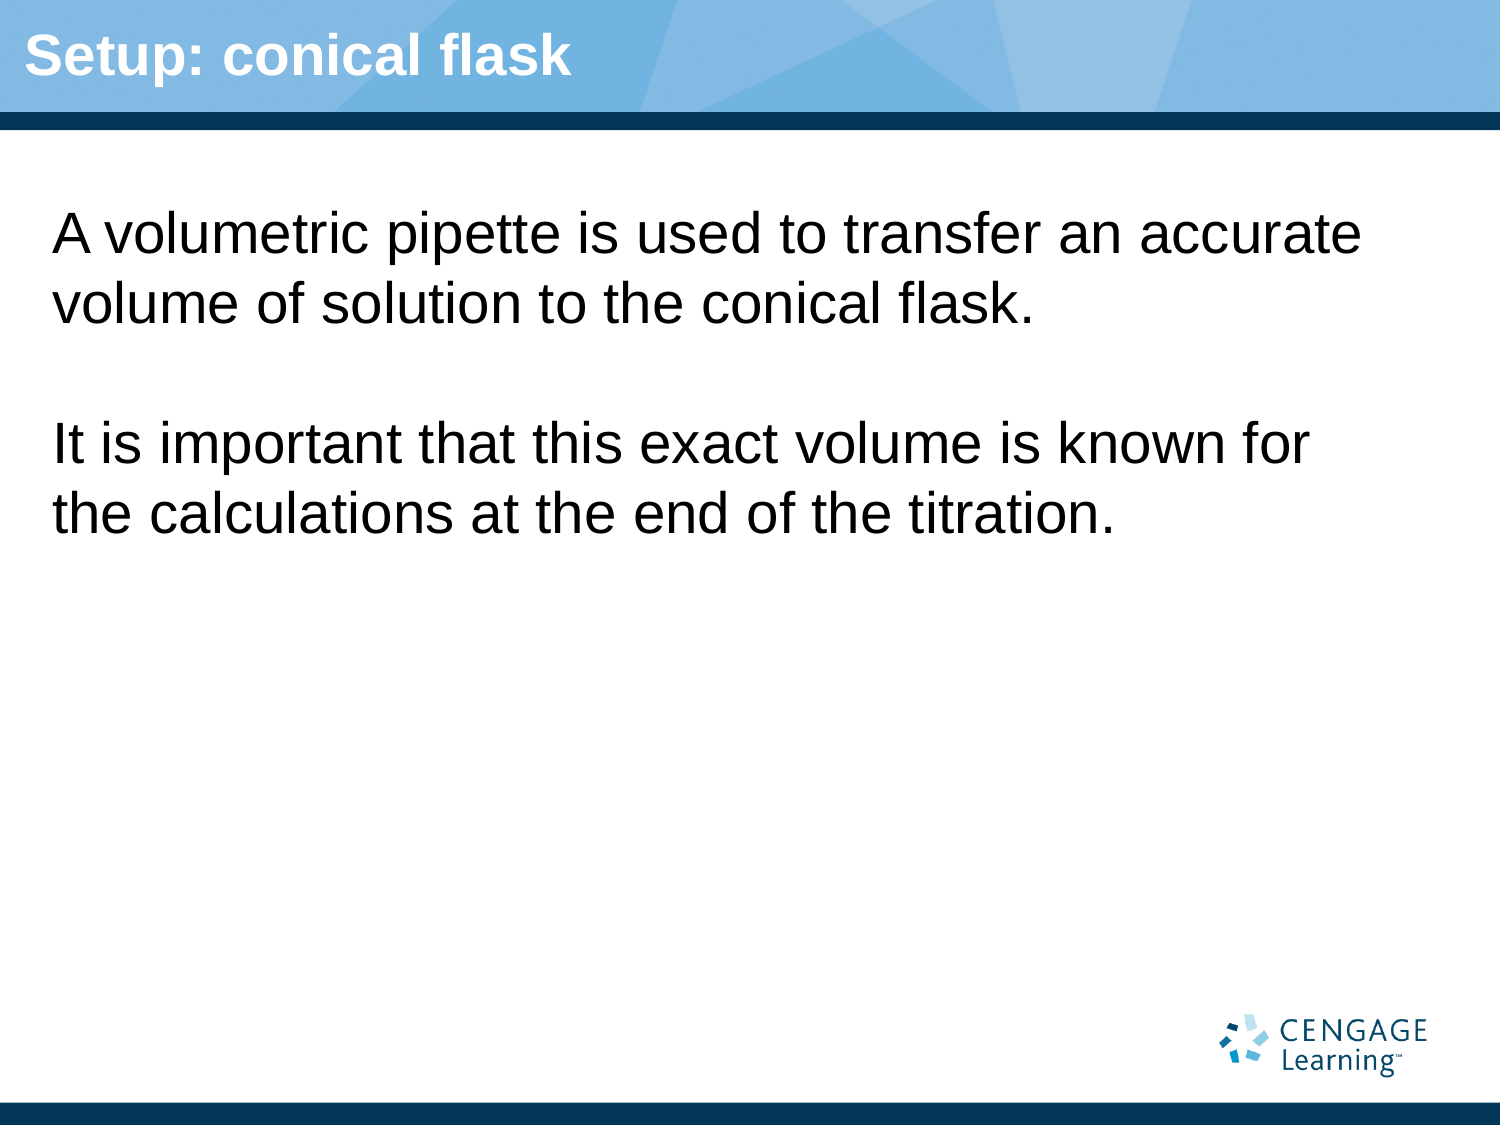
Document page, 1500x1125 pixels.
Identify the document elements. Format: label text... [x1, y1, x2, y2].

picture [0, 0, 1500, 112]
picture [1195, 990, 1450, 1101]
title Setup: conical flask [24, 24, 1413, 100]
text_box A volumetric pipette is used to transfer an accurate volume of solution to the conical flask. It is important that this exact volume is known for the calculations at the end of the titration. [37, 187, 1400, 553]
